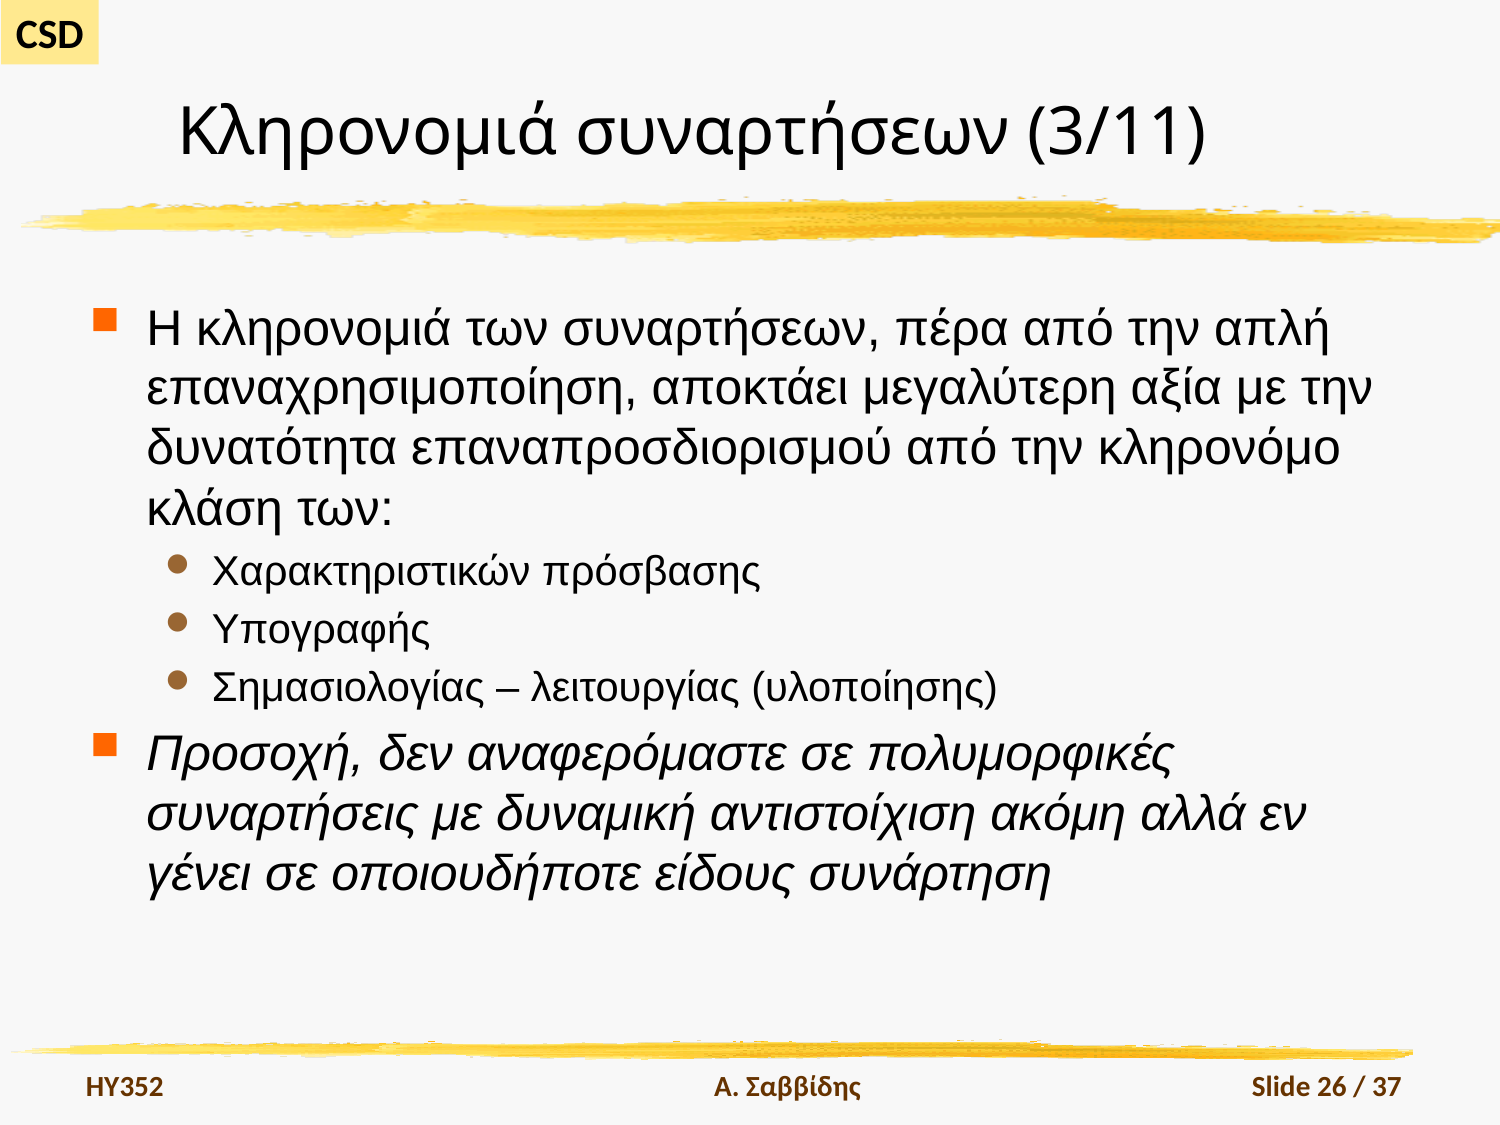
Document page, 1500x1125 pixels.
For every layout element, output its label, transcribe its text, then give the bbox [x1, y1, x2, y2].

title Κληρονομιά συναρτήσεων (3/11) [162, 24, 1500, 175]
slide_number Slide 26 / 37 [1104, 1034, 1417, 1110]
list Η κληρονομιά των συναρτήσεων, πέρα από την απλή επαναχρησιμοποίηση, αποκτάει μεγαλύτερη αξία με την δυνατότητα επαναπροσδιορισμού από την κληρονόμο κλάση των: Χαρακτηριστικών πρόσβασης Υπογραφής Σημασιολογίας – λειτουργίας (υλοποίησης) Προσοχή, δεν αναφερόμαστε σε πολυμορφικές συναρτήσεις με δυναμική αντιστοίχιση ακόμη αλλά εν γένει σε οποιουδήποτε είδους συνάρτηση [75, 287, 1438, 1013]
picture [11, 1037, 70, 1064]
picture [1025, 1037, 1104, 1064]
footer Α. Σαββίδης [549, 1034, 1025, 1110]
slide_number HY352 [70, 1034, 400, 1110]
picture [21, 190, 1500, 254]
picture [400, 1037, 549, 1064]
